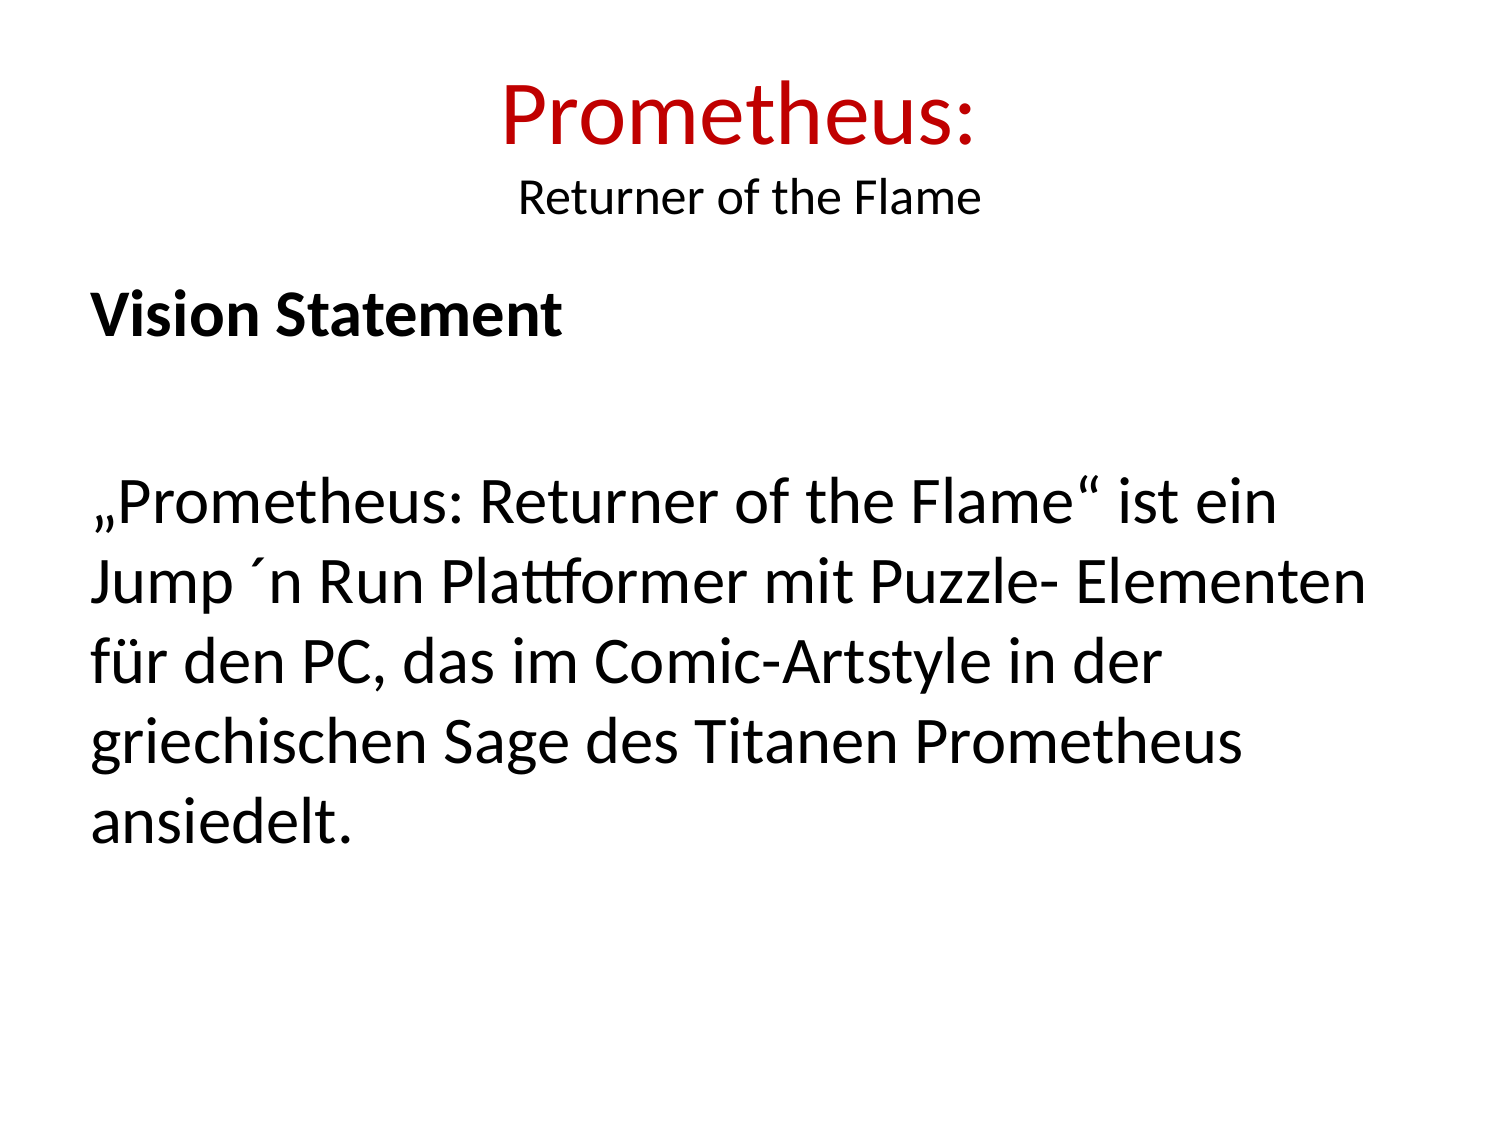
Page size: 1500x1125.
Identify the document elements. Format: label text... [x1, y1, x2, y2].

list Vision Statement „Prometheus: Returner of the Flame“ ist ein Jump ´n Run Plattformer mit Puzzle- Elementen für den PC, das im Comic-Artstyle in der griechischen Sage des Titanen Prometheus ansiedelt. [75, 262, 1425, 1005]
title Prometheus: Returner of the Flame [75, 45, 1425, 233]
